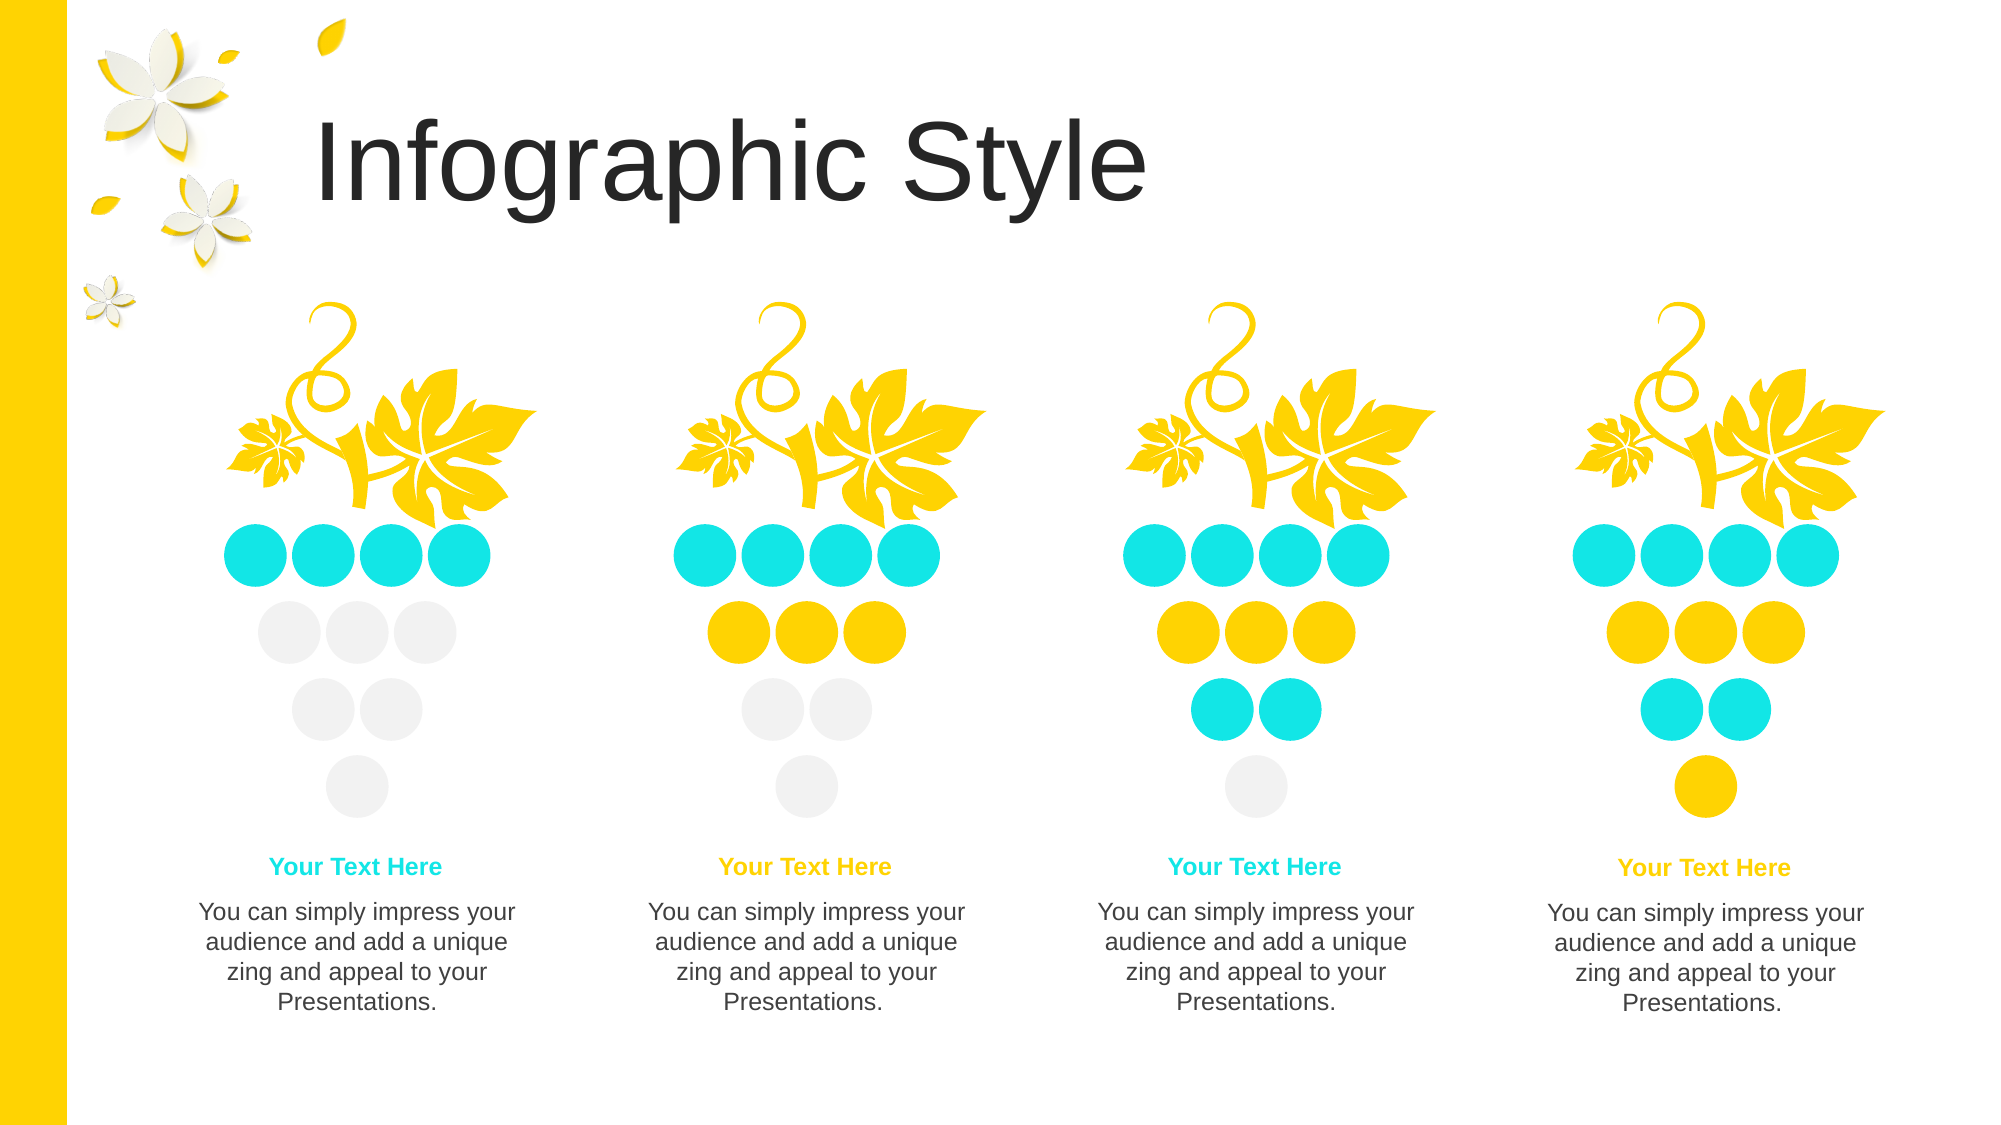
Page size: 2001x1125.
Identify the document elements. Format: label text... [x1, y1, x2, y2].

picture [83, 274, 137, 333]
picture [96, 25, 269, 287]
picture [91, 196, 121, 215]
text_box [1076, 842, 1437, 1025]
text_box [1526, 843, 1886, 1026]
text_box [1123, 303, 1430, 818]
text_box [627, 842, 987, 1025]
list Infographic Style [298, 105, 1939, 224]
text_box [673, 303, 981, 818]
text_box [1572, 303, 1880, 818]
picture [311, 17, 356, 57]
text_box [177, 842, 538, 1025]
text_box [224, 303, 531, 818]
